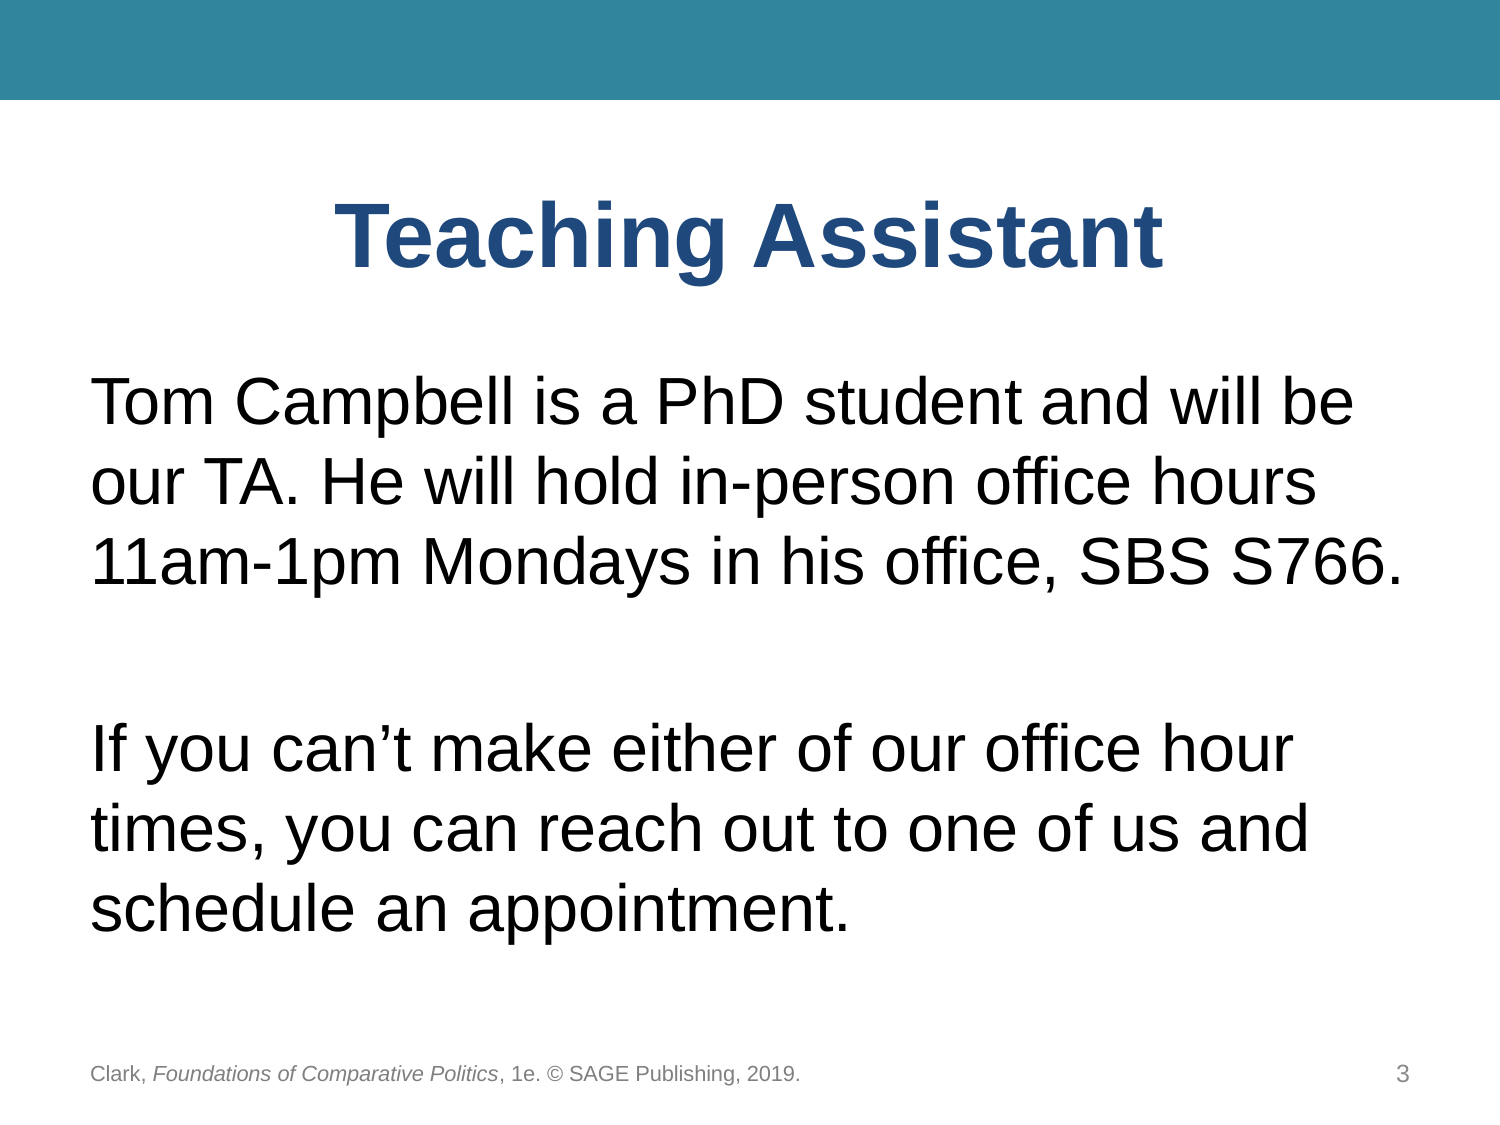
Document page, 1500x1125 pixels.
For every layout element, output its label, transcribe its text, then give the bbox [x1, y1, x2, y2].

title Teaching Assistant [75, 137, 1425, 325]
list Tom Campbell is a PhD student and will be our TA. He will hold in-person office hours 11am-1pm Mondays in his office, SBS S766. If you can’t make either of our office hour times, you can reach out to one of us and schedule an appointment. [75, 350, 1425, 1005]
slide_number 3 [1350, 1042, 1425, 1103]
footer Clark, Foundations of Comparative Politics, 1e. © SAGE Publishing, 2019. [75, 1042, 1313, 1103]
